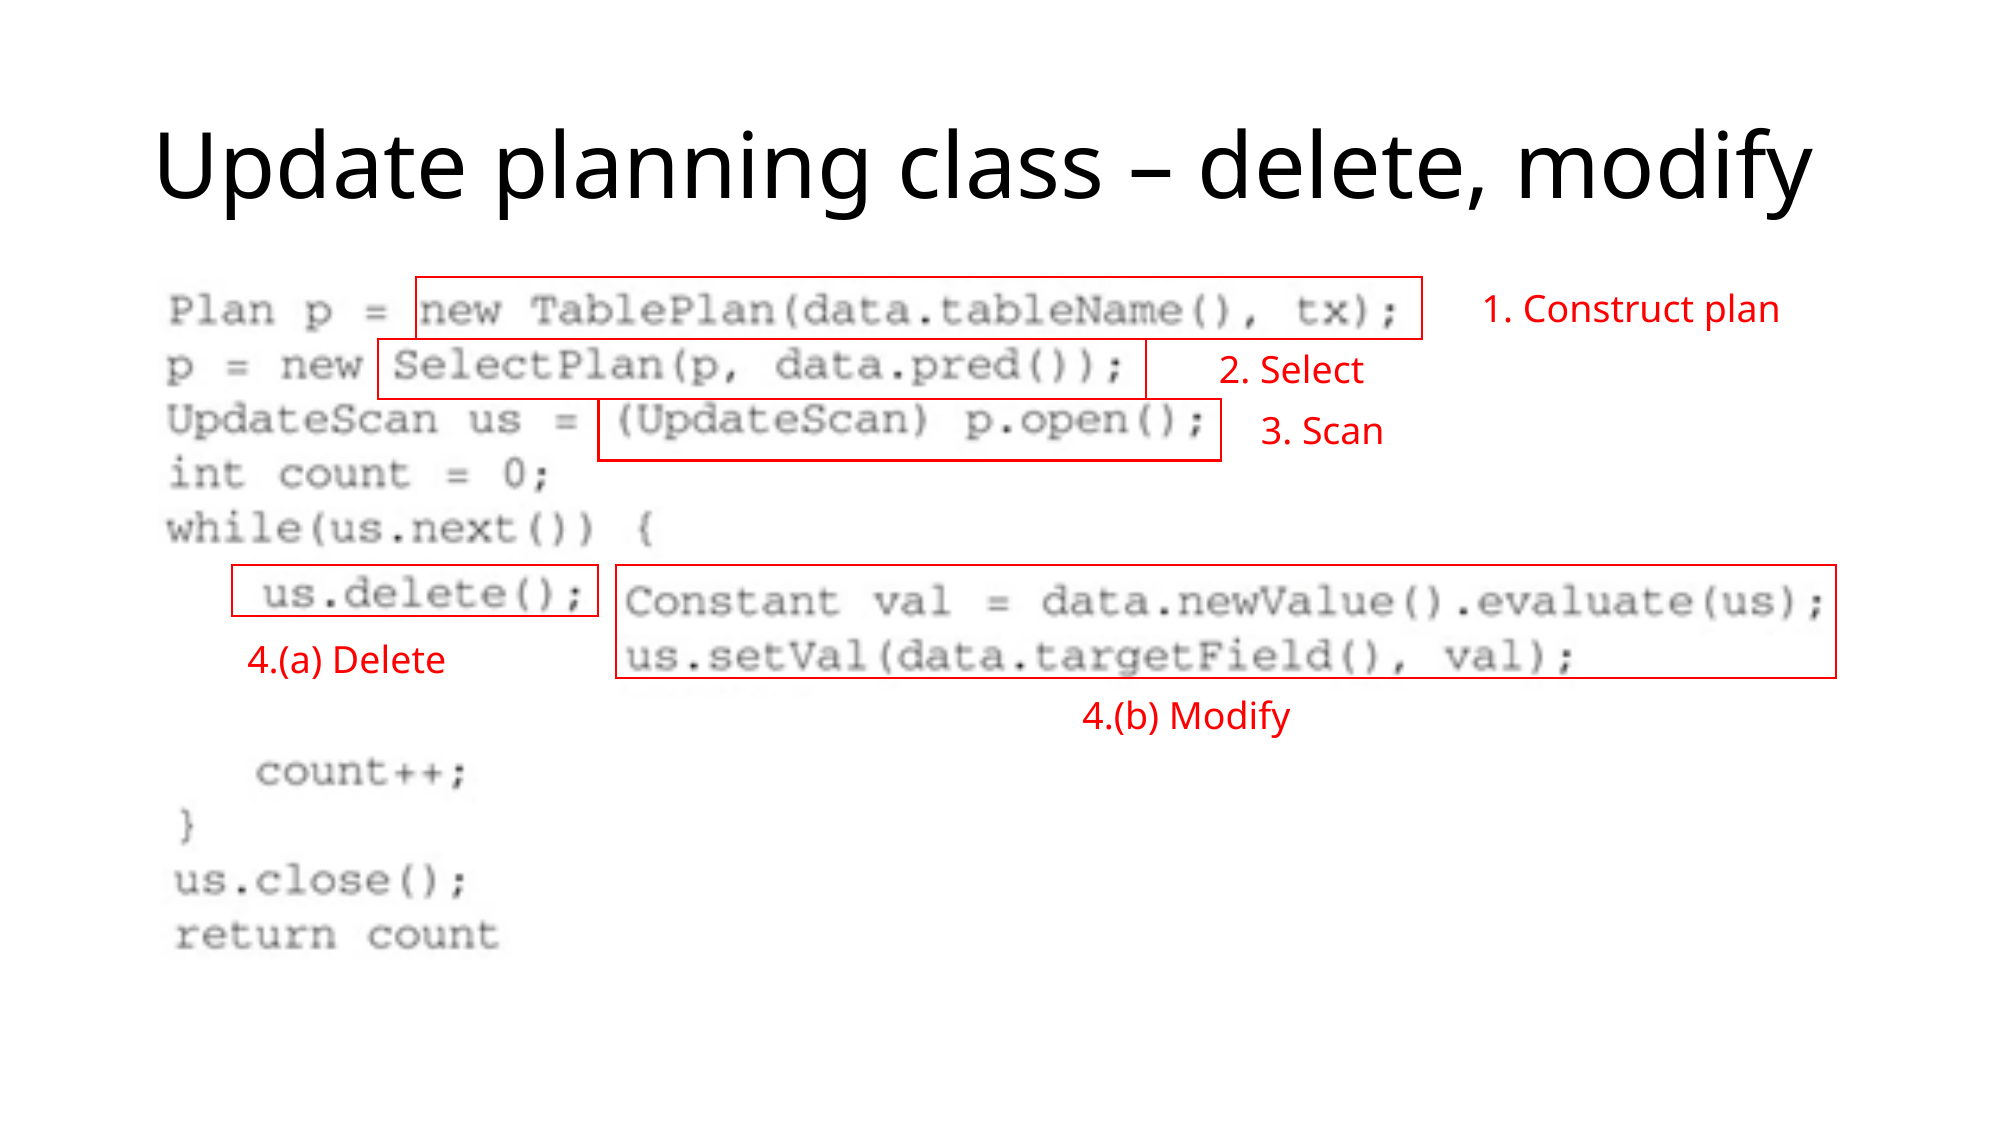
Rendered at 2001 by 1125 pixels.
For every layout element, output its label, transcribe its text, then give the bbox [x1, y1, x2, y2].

title Update planning class – delete, modify [137, 59, 1863, 278]
picture [158, 277, 1903, 1032]
